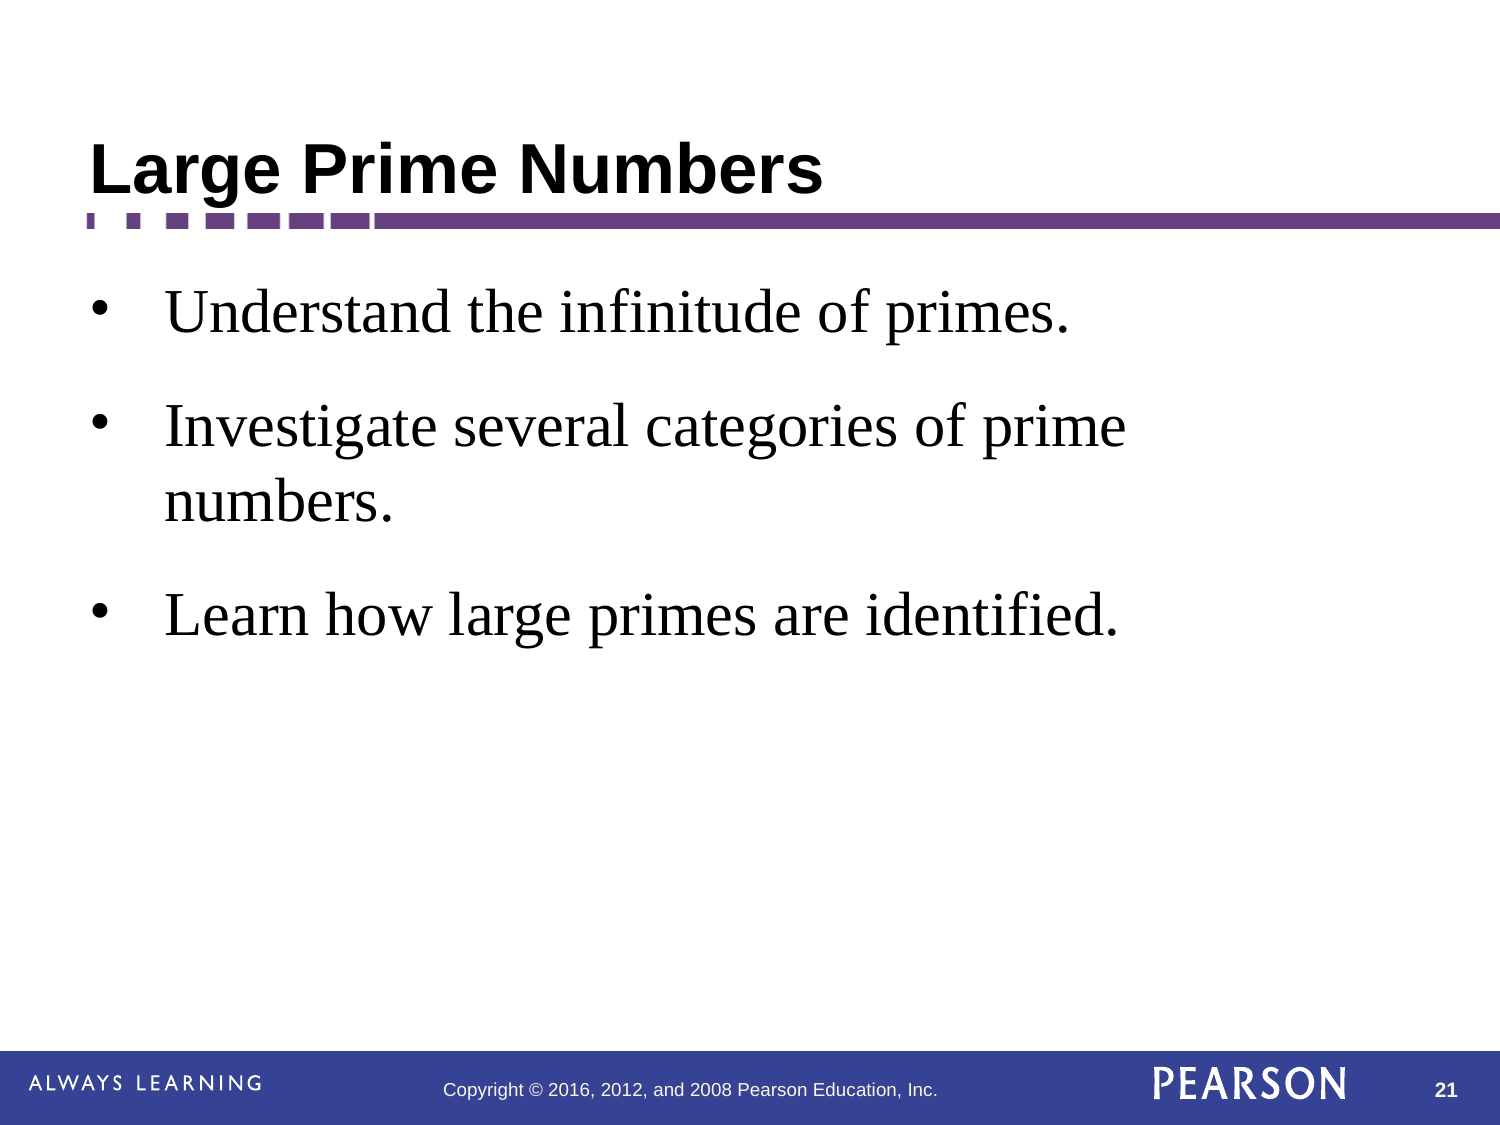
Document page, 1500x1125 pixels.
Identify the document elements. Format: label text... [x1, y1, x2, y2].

picture [60, 213, 1500, 229]
text_box Large Prime Numbers [74, 27, 1425, 215]
text_box Understand the infinitude of primes. Investigate several categories of prime numbers. Learn how large primes are identified. [74, 262, 1263, 656]
